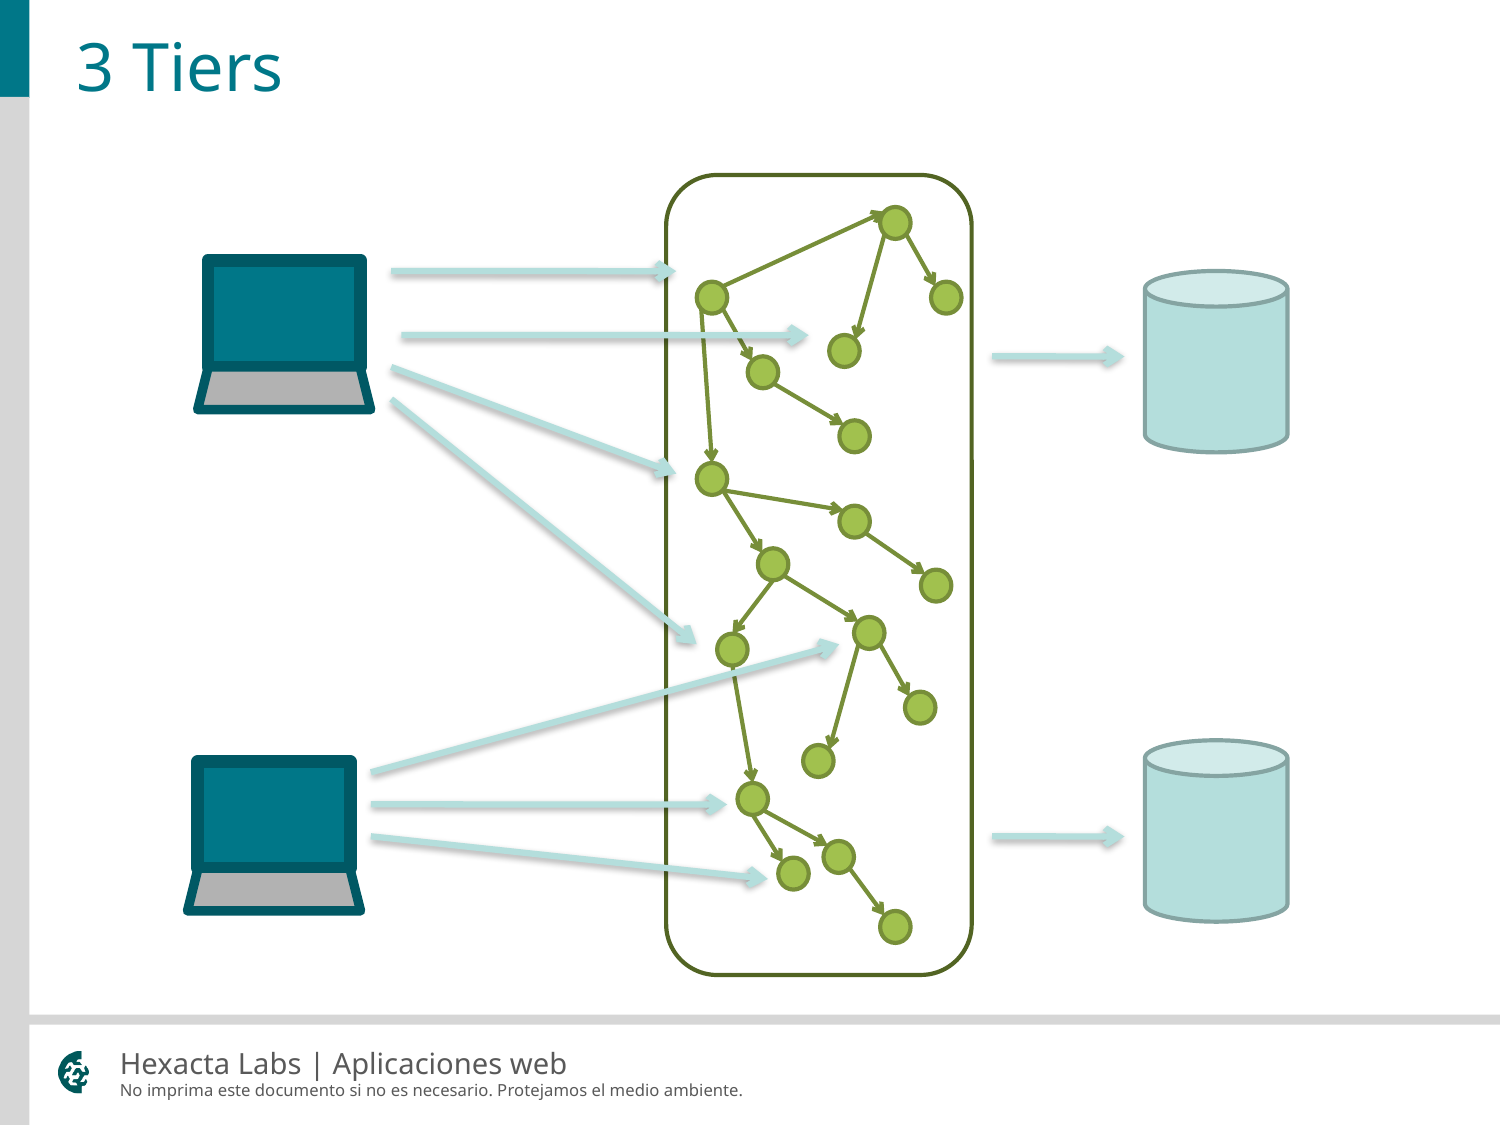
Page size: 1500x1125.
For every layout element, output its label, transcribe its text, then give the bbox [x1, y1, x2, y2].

picture [58, 1051, 89, 1094]
text_box 3 Tiers [76, 23, 1471, 107]
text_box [187, 174, 1288, 976]
